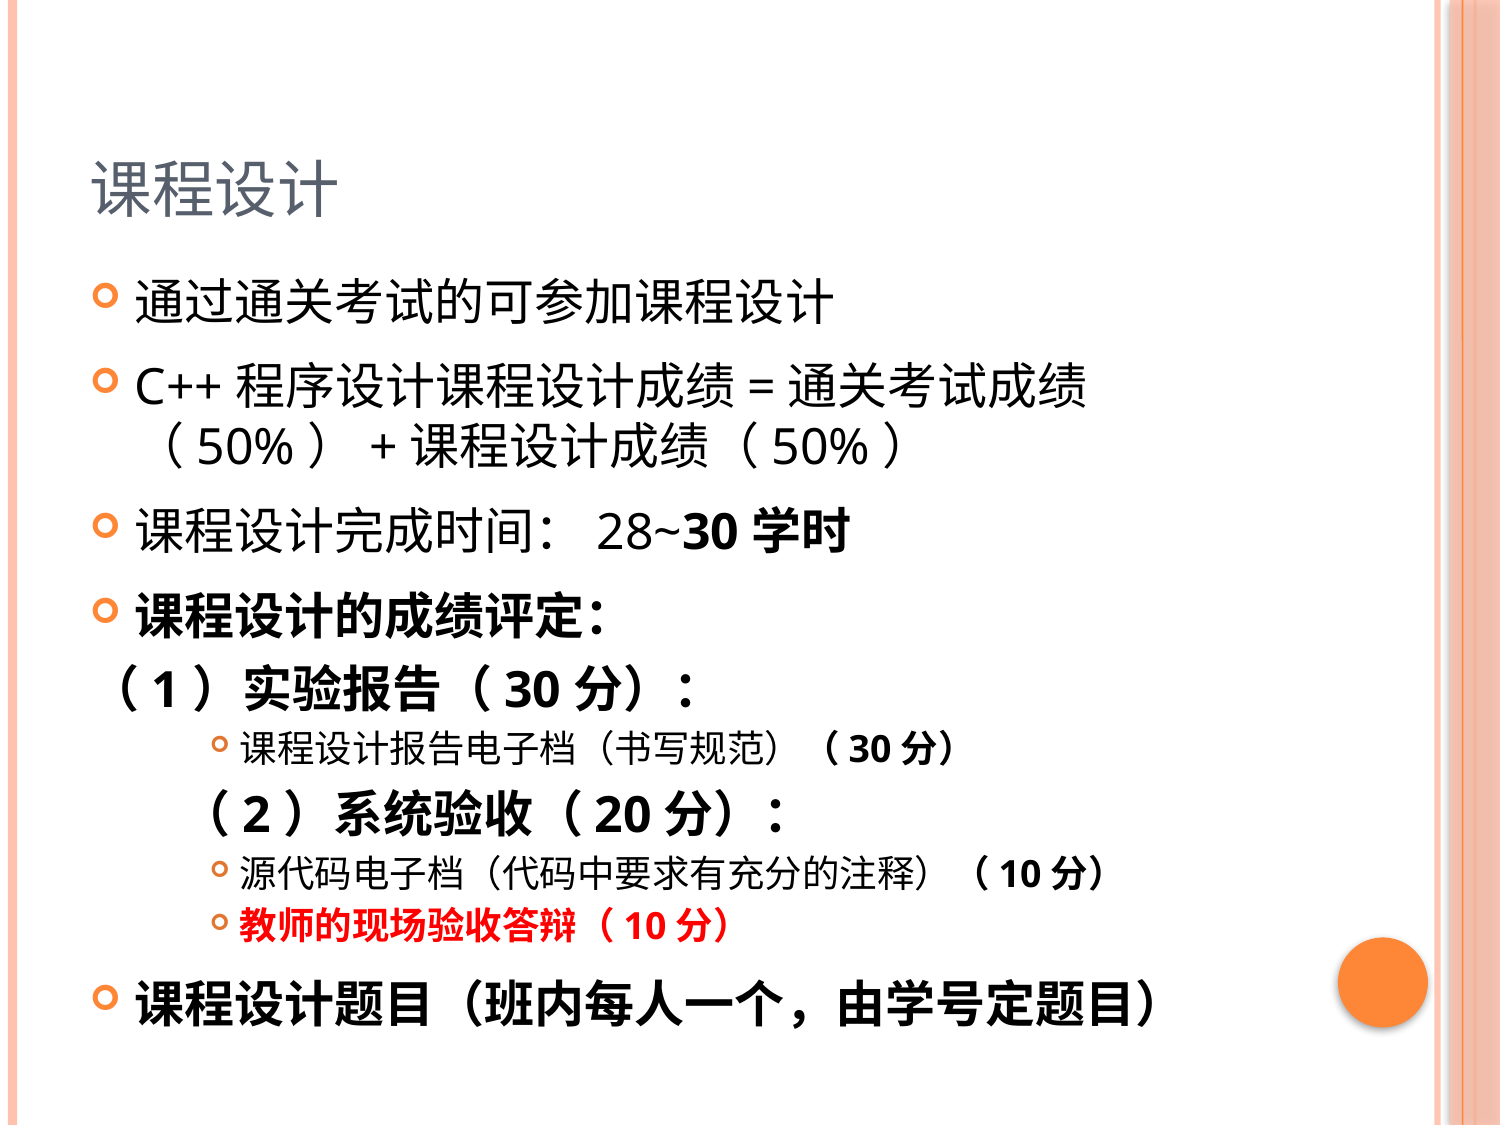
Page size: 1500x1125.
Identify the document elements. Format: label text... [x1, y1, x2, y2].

title 课程设计 [75, 45, 1300, 233]
list 通过通关考试的可参加课程设计 C++程序设计课程设计成绩=通关考试成绩（50%）+课程设计成绩（50%） 课程设计完成时间：28~30学时 课程设计的成绩评定： （1）实验报告（30分）： 课程设计报告电子档（书写规范）（30分） （2）系统验收（20分）： 源代码电子档（代码中要求有充分的注释）（10分） 教师的现场验收答辩（10分） 课程设计题目（班内每人一个，由学号定题目） [75, 262, 1300, 1062]
